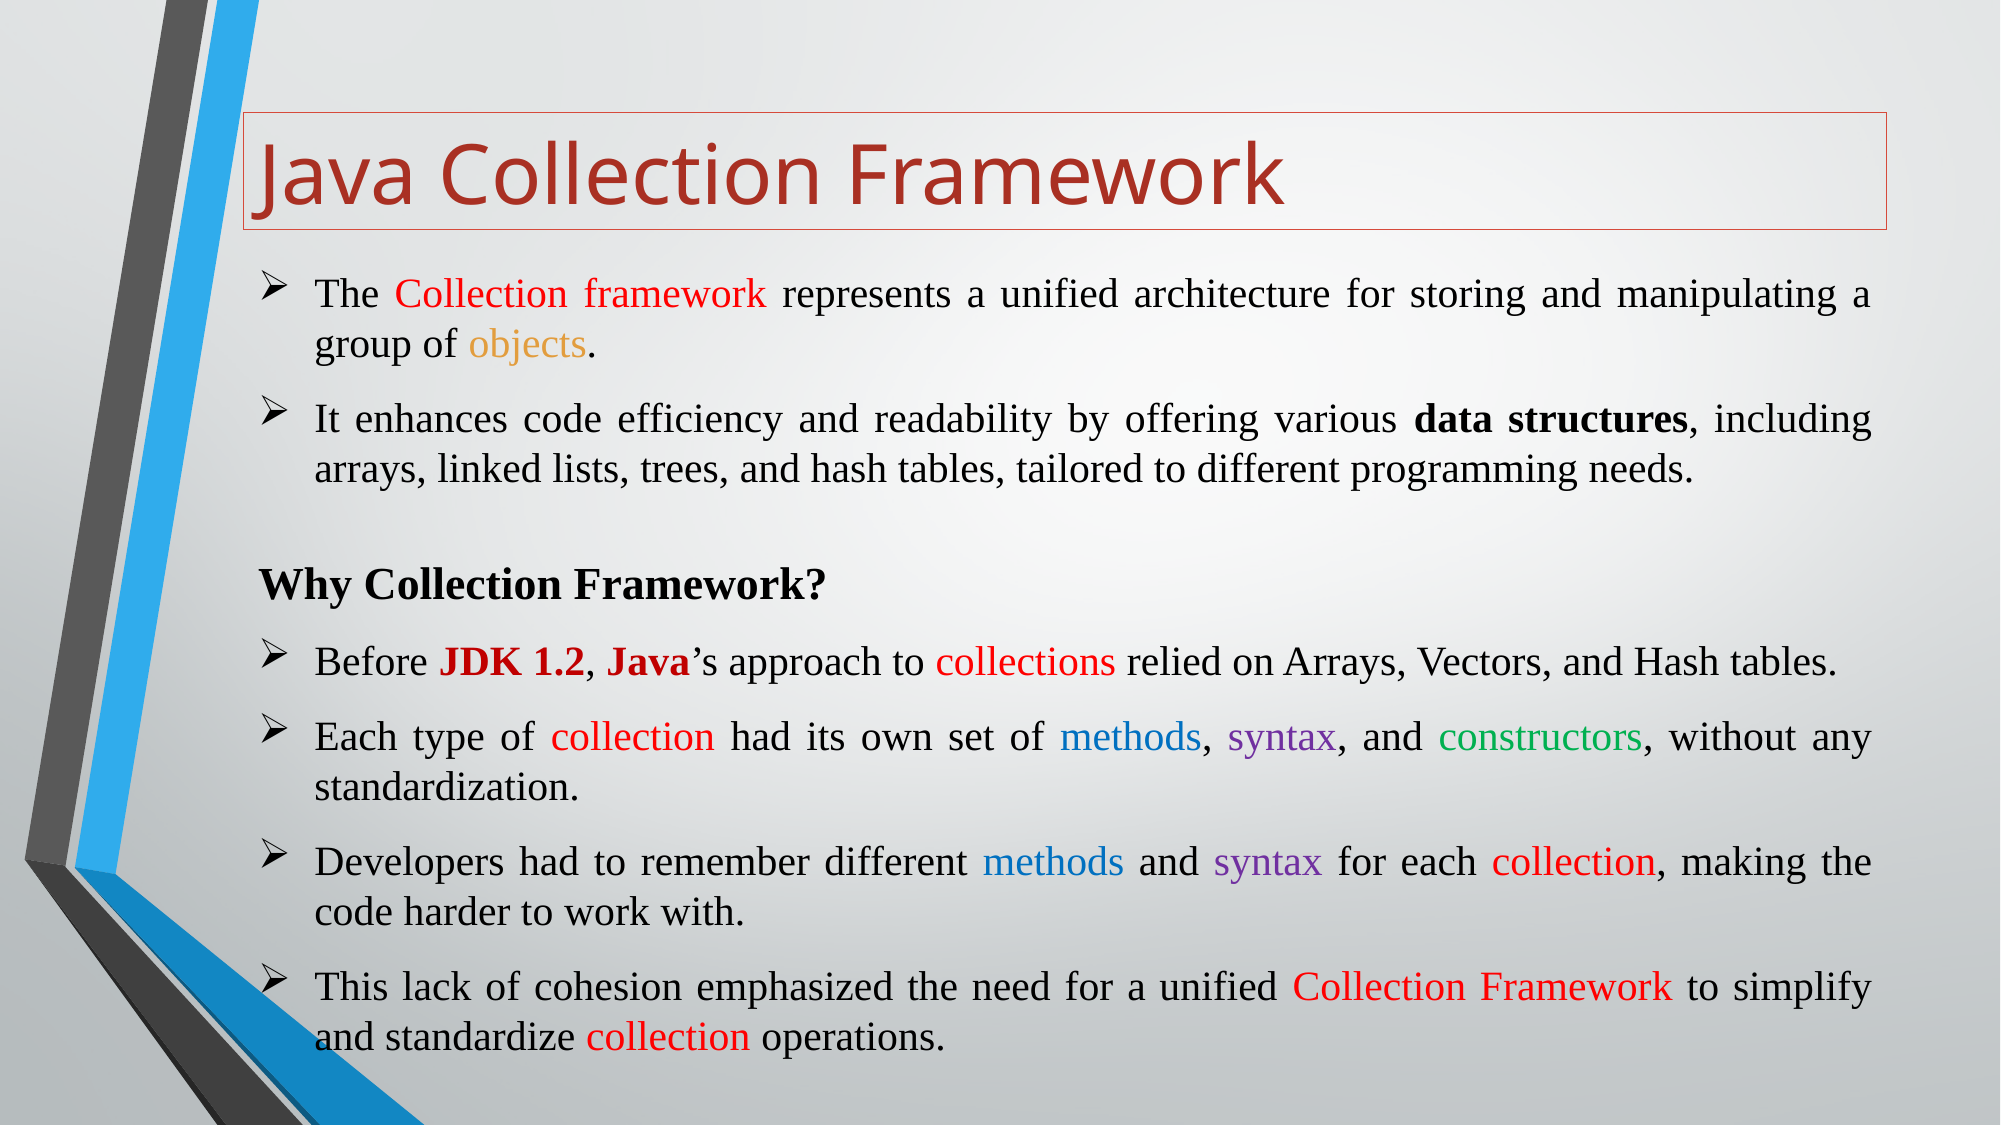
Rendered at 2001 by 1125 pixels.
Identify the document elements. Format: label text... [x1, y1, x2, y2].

text_box Why Collection Framework? Before JDK 1.2, Java’s approach to collections relied on Arrays, Vectors, and Hash tables. Each type of collection had its own set of methods, syntax, and constructors, without any standardization. Developers had to remember different methods and syntax for each collection, making the code harder to work with. This lack of cohesion emphasized the need for a unified Collection Framework to simplify and standardize collection operations. [243, 546, 1887, 1067]
text_box The Collection framework represents a unified architecture for storing and manipulating a group of objects. It enhances code efficiency and readability by offering various data structures, including arrays, linked lists, trees, and hash tables, tailored to different programming needs. [243, 258, 1887, 499]
title Java Collection Framework [243, 112, 1887, 230]
